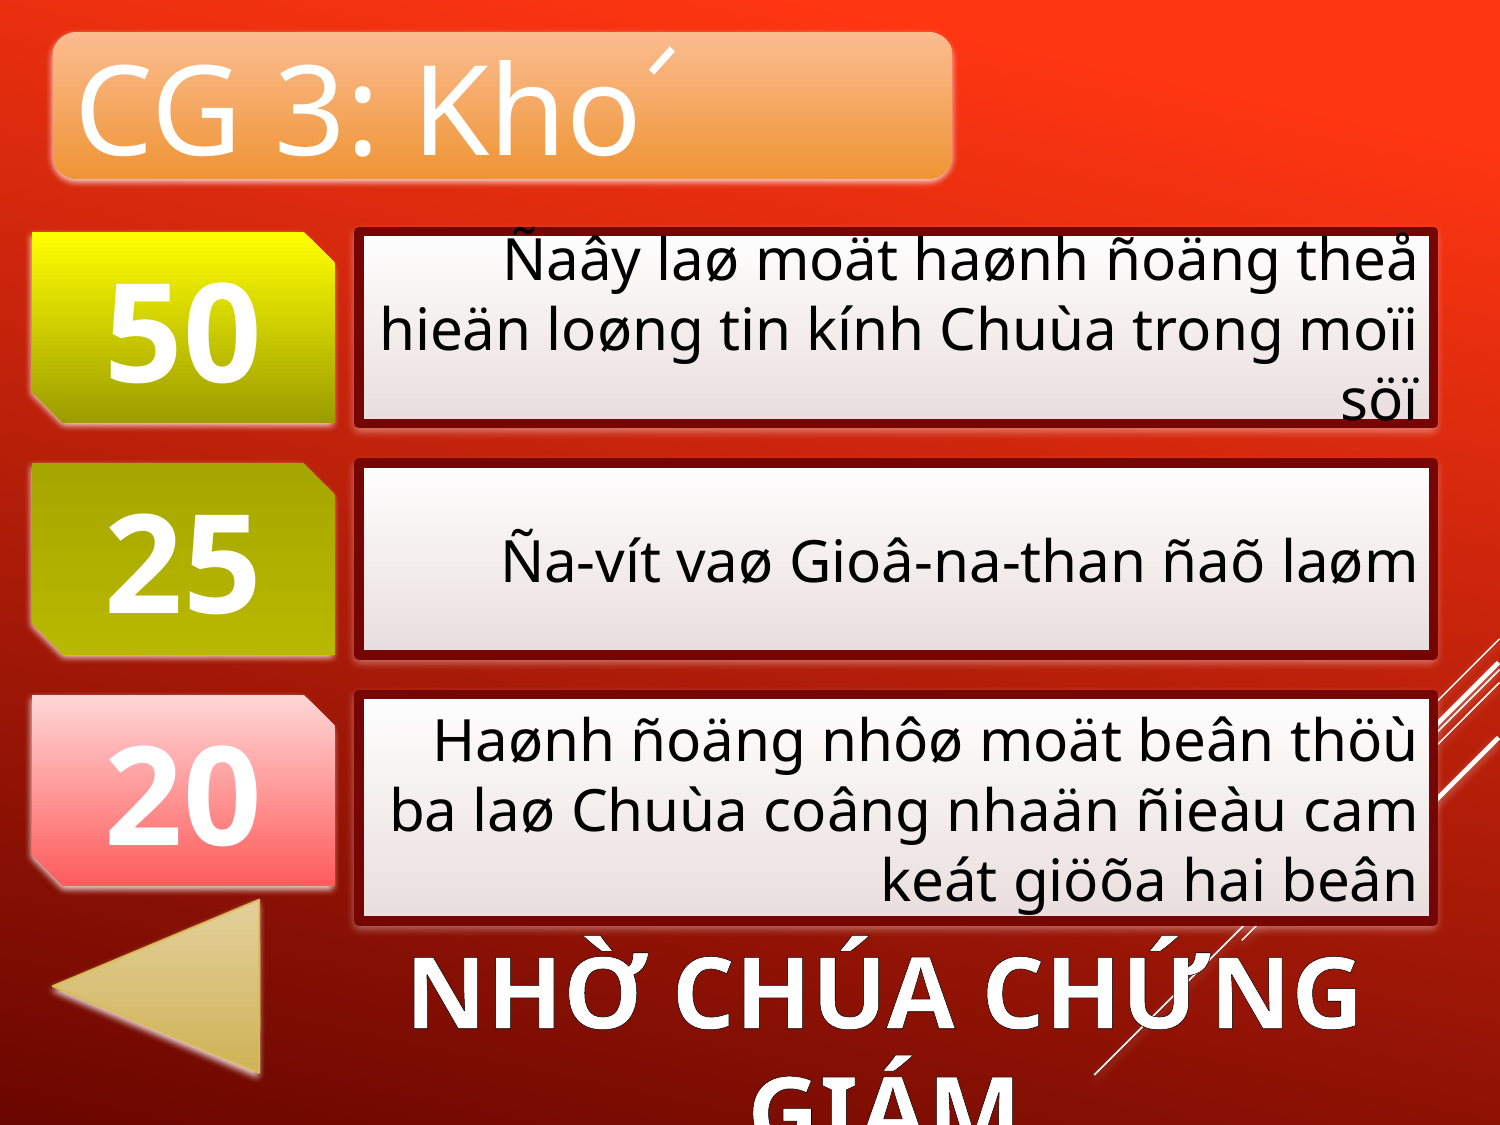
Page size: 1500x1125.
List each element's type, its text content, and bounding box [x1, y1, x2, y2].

text_box NHỜ CHÚA CHỨNG GIÁM [335, 931, 1434, 1125]
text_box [52, 31, 954, 180]
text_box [31, 462, 1434, 656]
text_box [31, 694, 1434, 922]
text_box [51, 931, 261, 1074]
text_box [31, 231, 1434, 424]
